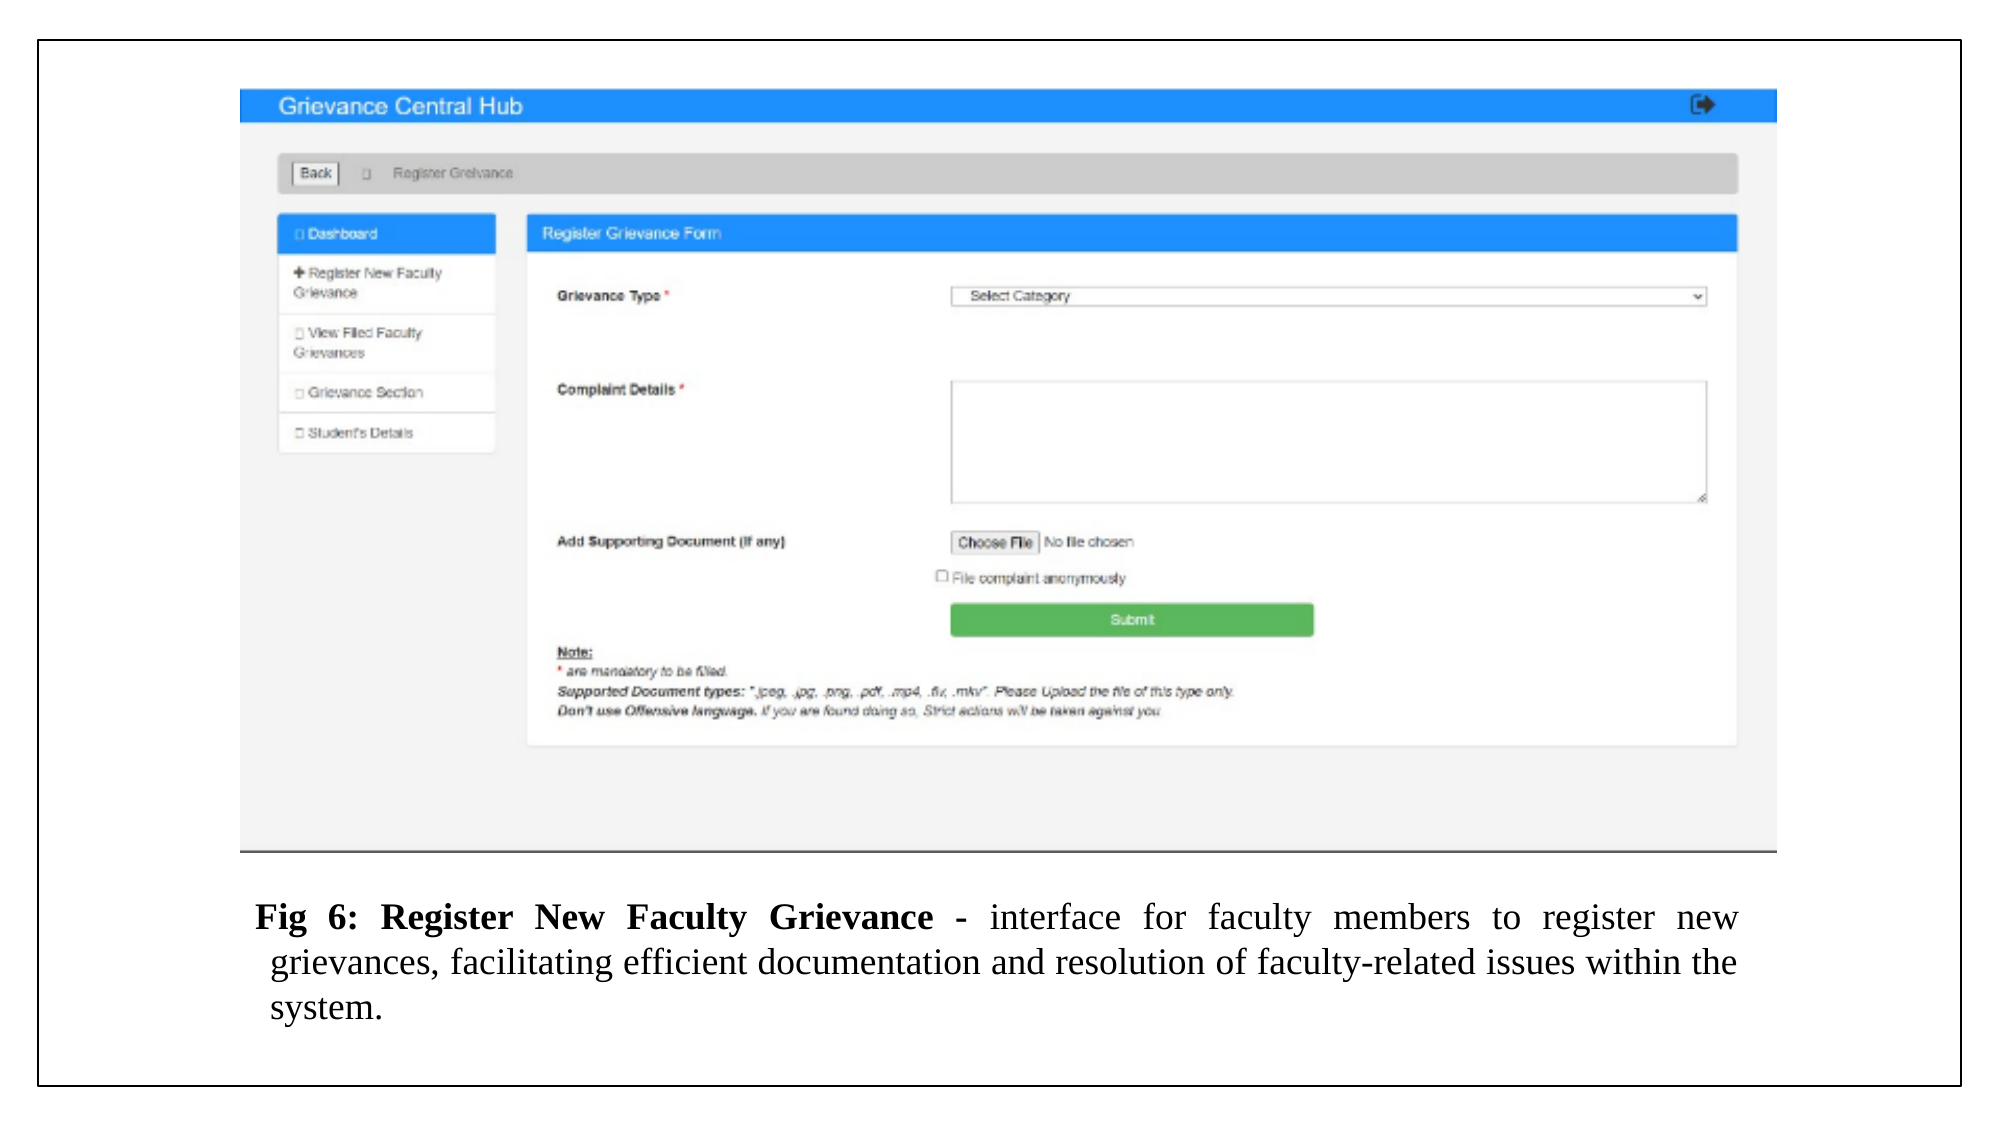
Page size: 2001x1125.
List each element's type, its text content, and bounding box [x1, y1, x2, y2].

picture [240, 88, 1777, 853]
text_box Fig 6: Register New Faculty Grievance - interface for faculty members to register new grievances, facilitating efficient documentation and resolution of faculty-related issues within the system. [240, 885, 1777, 1035]
